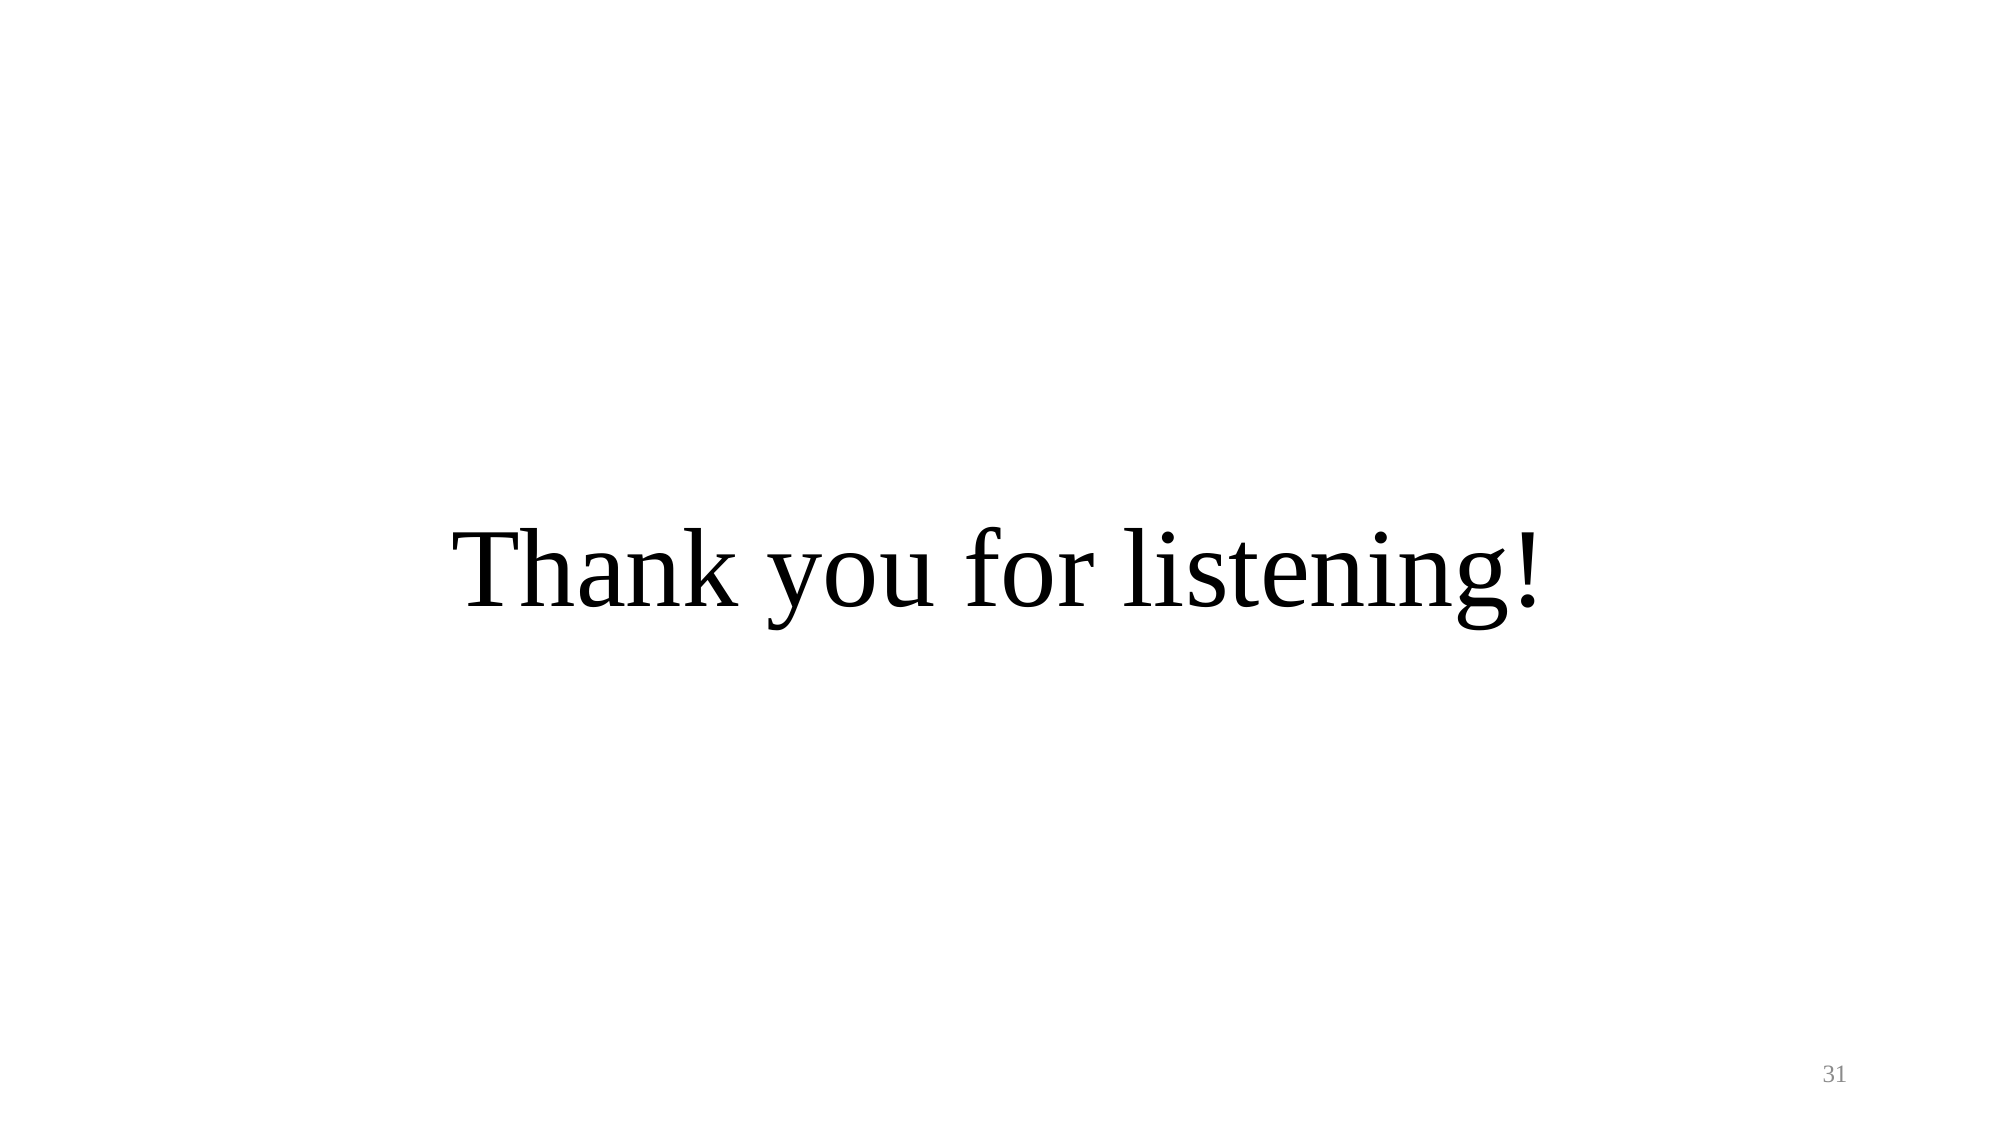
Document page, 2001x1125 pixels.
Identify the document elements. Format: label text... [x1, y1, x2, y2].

text_box Thank you for listening! [436, 486, 1564, 637]
slide_number 30 [1412, 1042, 1863, 1103]
